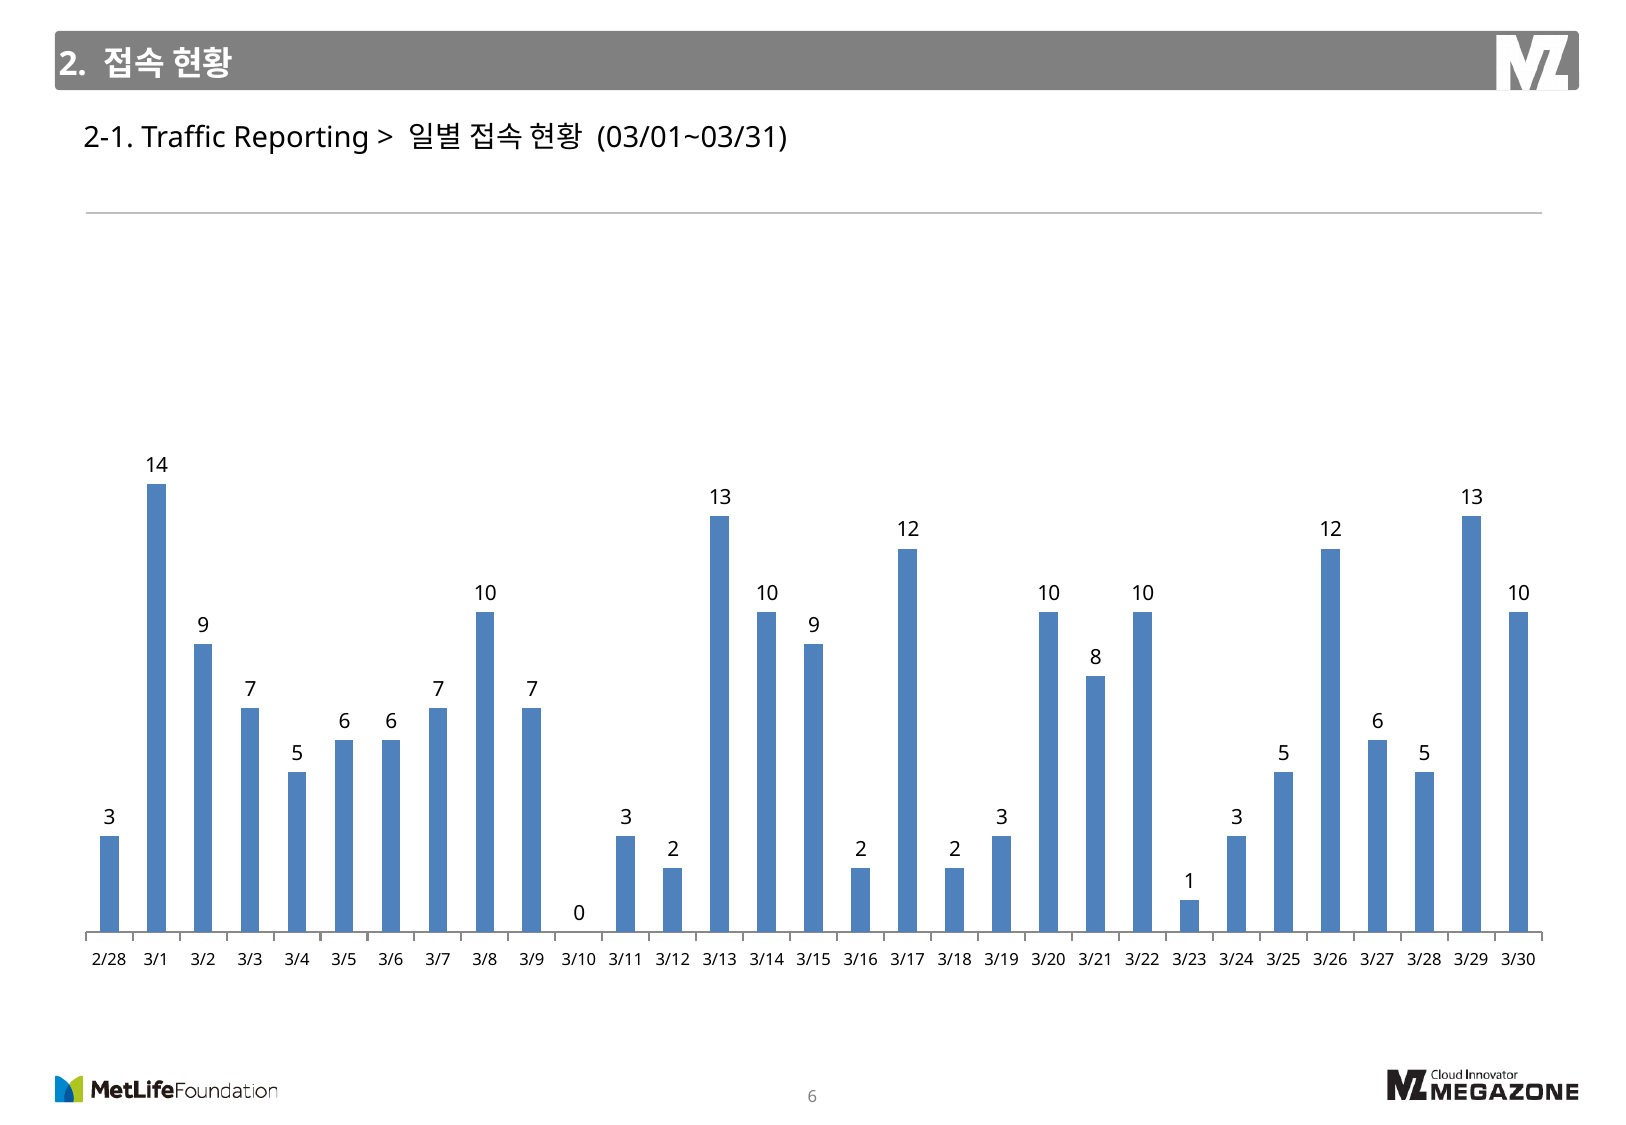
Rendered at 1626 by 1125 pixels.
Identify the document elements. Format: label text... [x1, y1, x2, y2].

picture [54, 1075, 278, 1104]
text_box 2-1. Traffic Reporting > 일별 접속 현황 (03/01~03/31) [75, 111, 796, 161]
slide_number 6 [796, 1080, 829, 1114]
text_box 2. 접속 현황 [51, 34, 241, 90]
picture [1496, 35, 1568, 90]
picture [1385, 1067, 1580, 1102]
chart [66, 195, 1552, 971]
